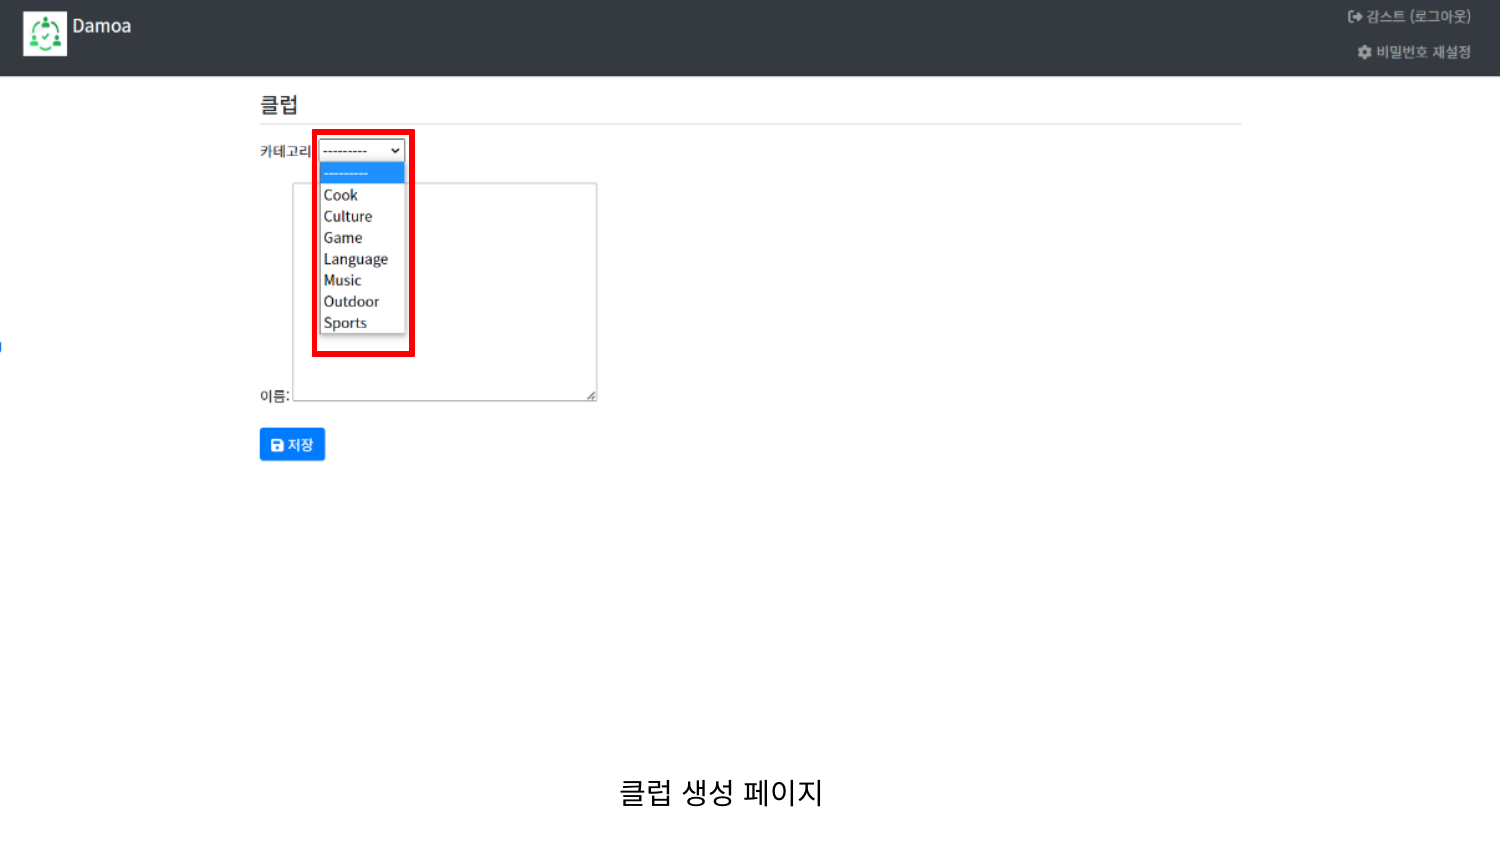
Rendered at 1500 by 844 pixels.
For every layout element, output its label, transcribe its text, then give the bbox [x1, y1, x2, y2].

text_box 클럽 생성 페이지 [604, 760, 890, 826]
picture [0, 0, 1500, 697]
